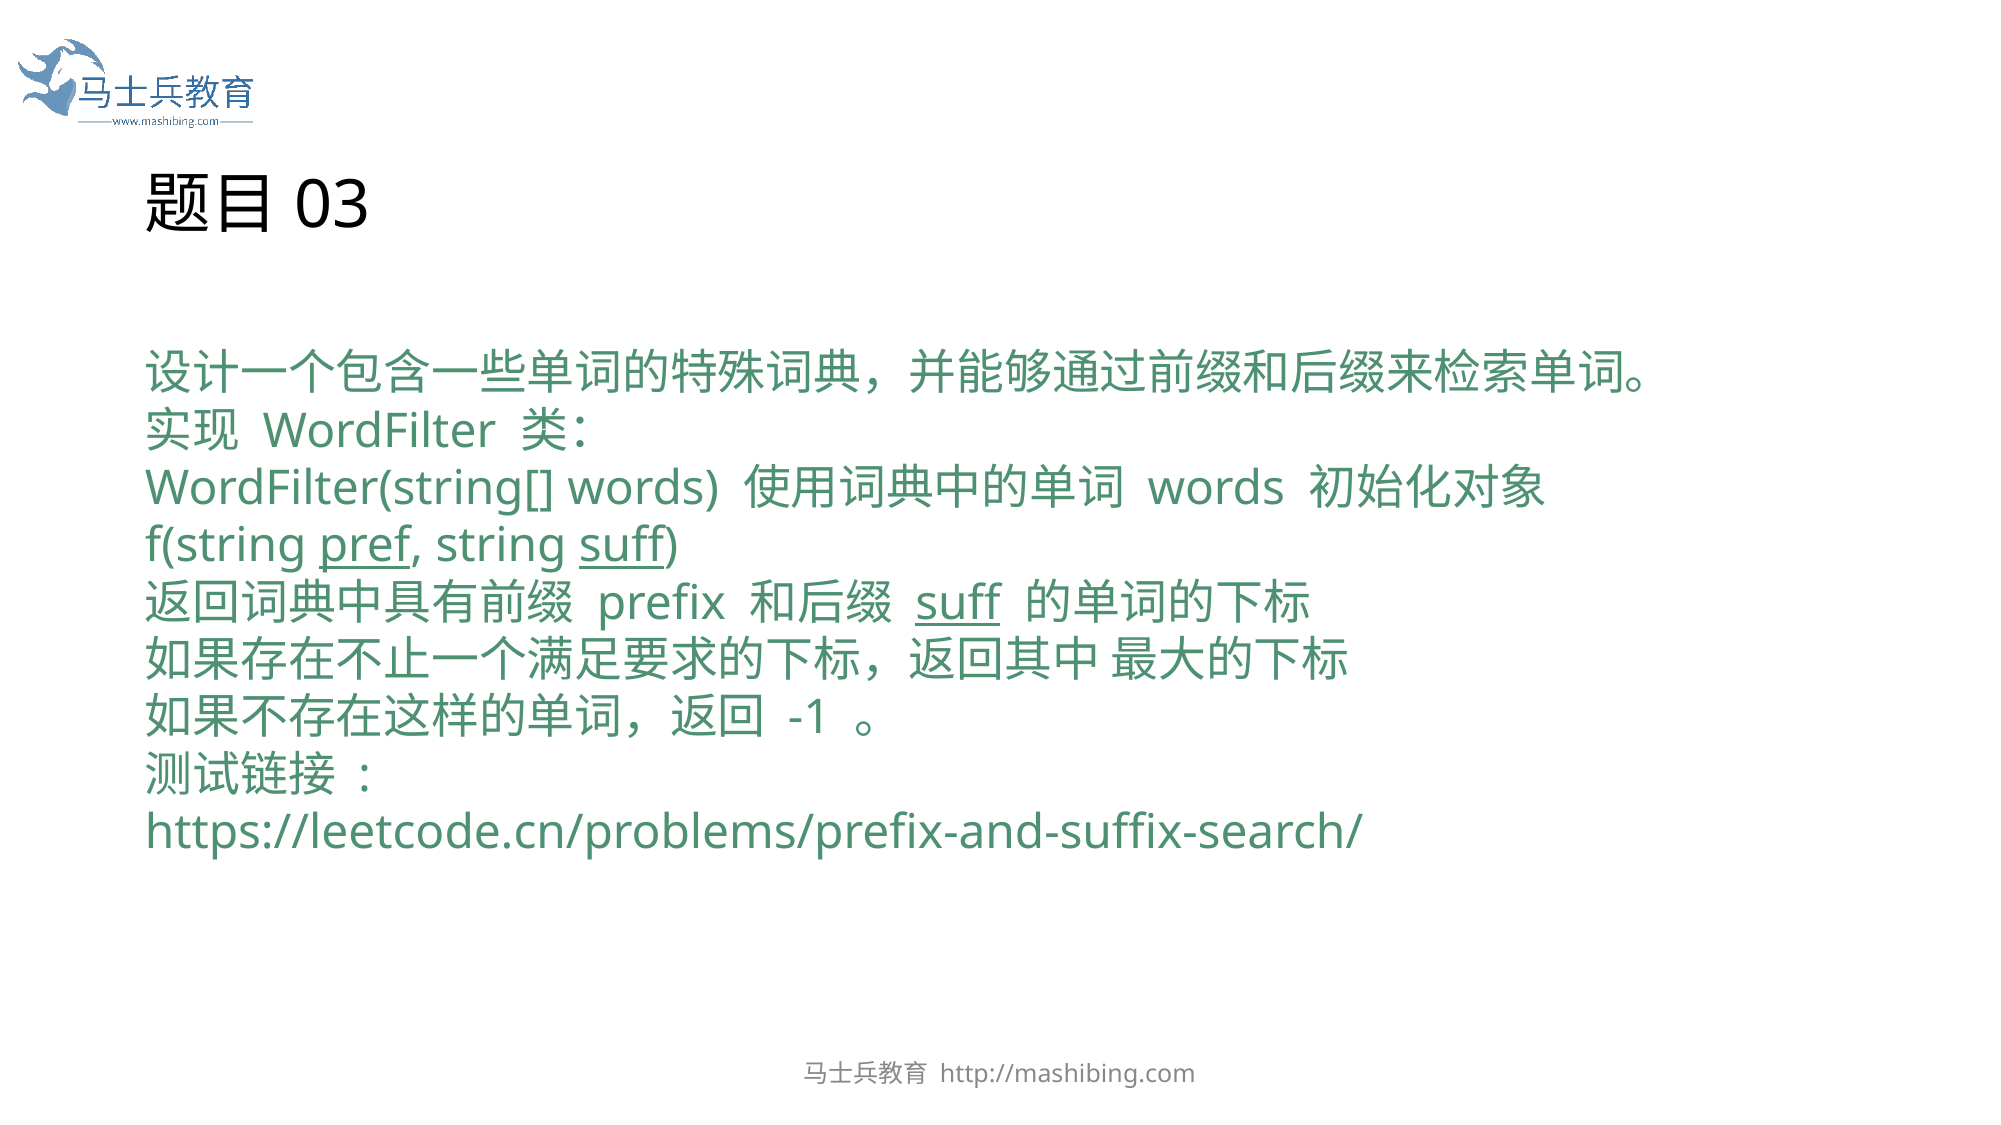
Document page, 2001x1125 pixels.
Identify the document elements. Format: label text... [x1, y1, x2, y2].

list 设计一个包含一些单词的特殊词典，并能够通过前缀和后缀来检索单词。 实现 WordFilter 类： WordFilter(string[] words) 使用词典中的单词 words 初始化对象 f(string pref, string suff) 返回词典中具有前缀 prefix 和后缀 suff 的单词的下标 如果存在不止一个满足要求的下标，返回其中 最大的下标 如果不存在这样的单词，返回 -1 。 测试链接 : https://leetcode.cn/problems/prefix-and-suffix-search/ [136, 333, 1863, 978]
picture [6, 5, 276, 177]
text_box 马士兵教育 http://mashibing.com [669, 1050, 1330, 1095]
title 题目03 [136, 147, 1863, 265]
